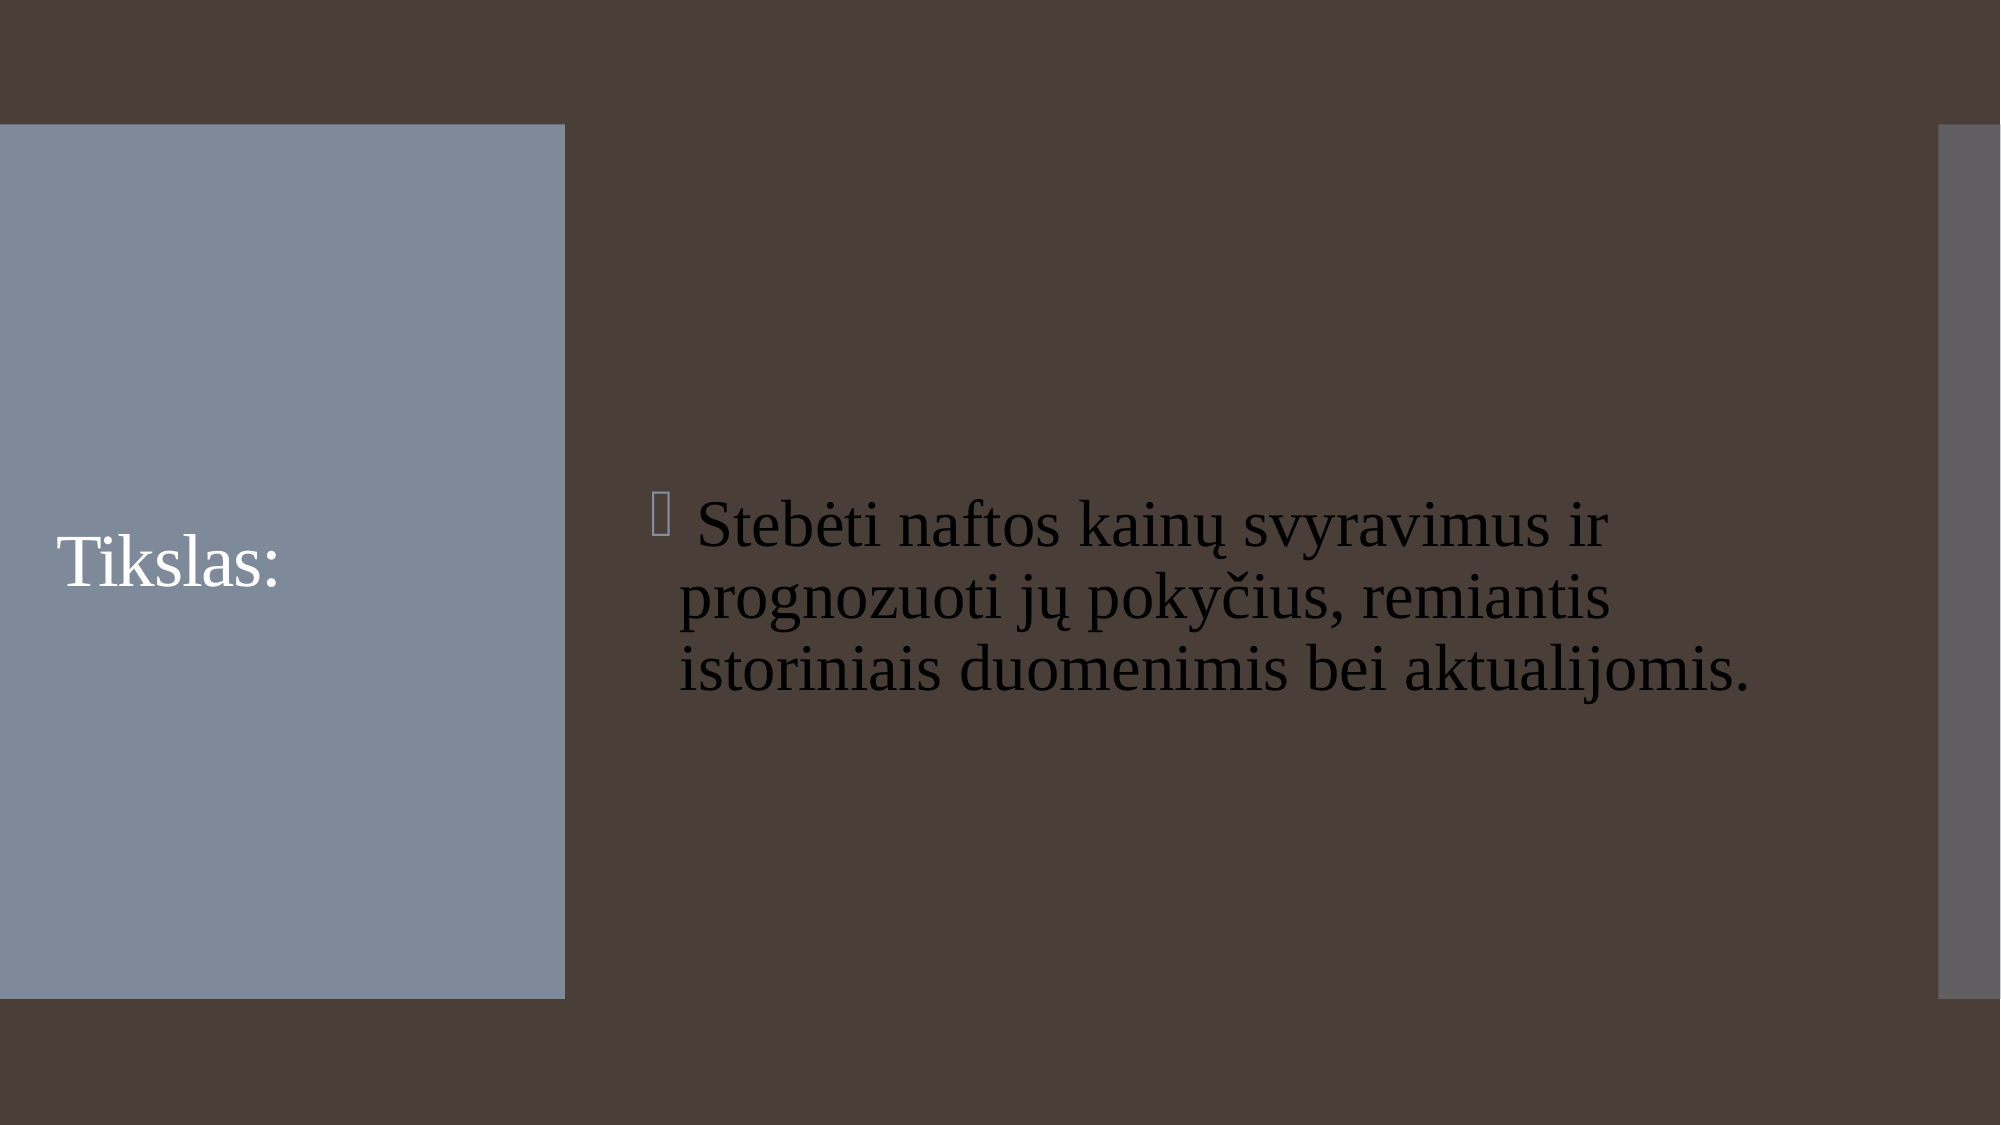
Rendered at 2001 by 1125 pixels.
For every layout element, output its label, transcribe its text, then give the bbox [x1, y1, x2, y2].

list Stebėti naftos kainų svyravimus ir prognozuoti jų pokyčius, remiantis istoriniais duomenimis bei aktualijomis. [634, 141, 1835, 982]
title Tikslas: [41, 184, 525, 940]
